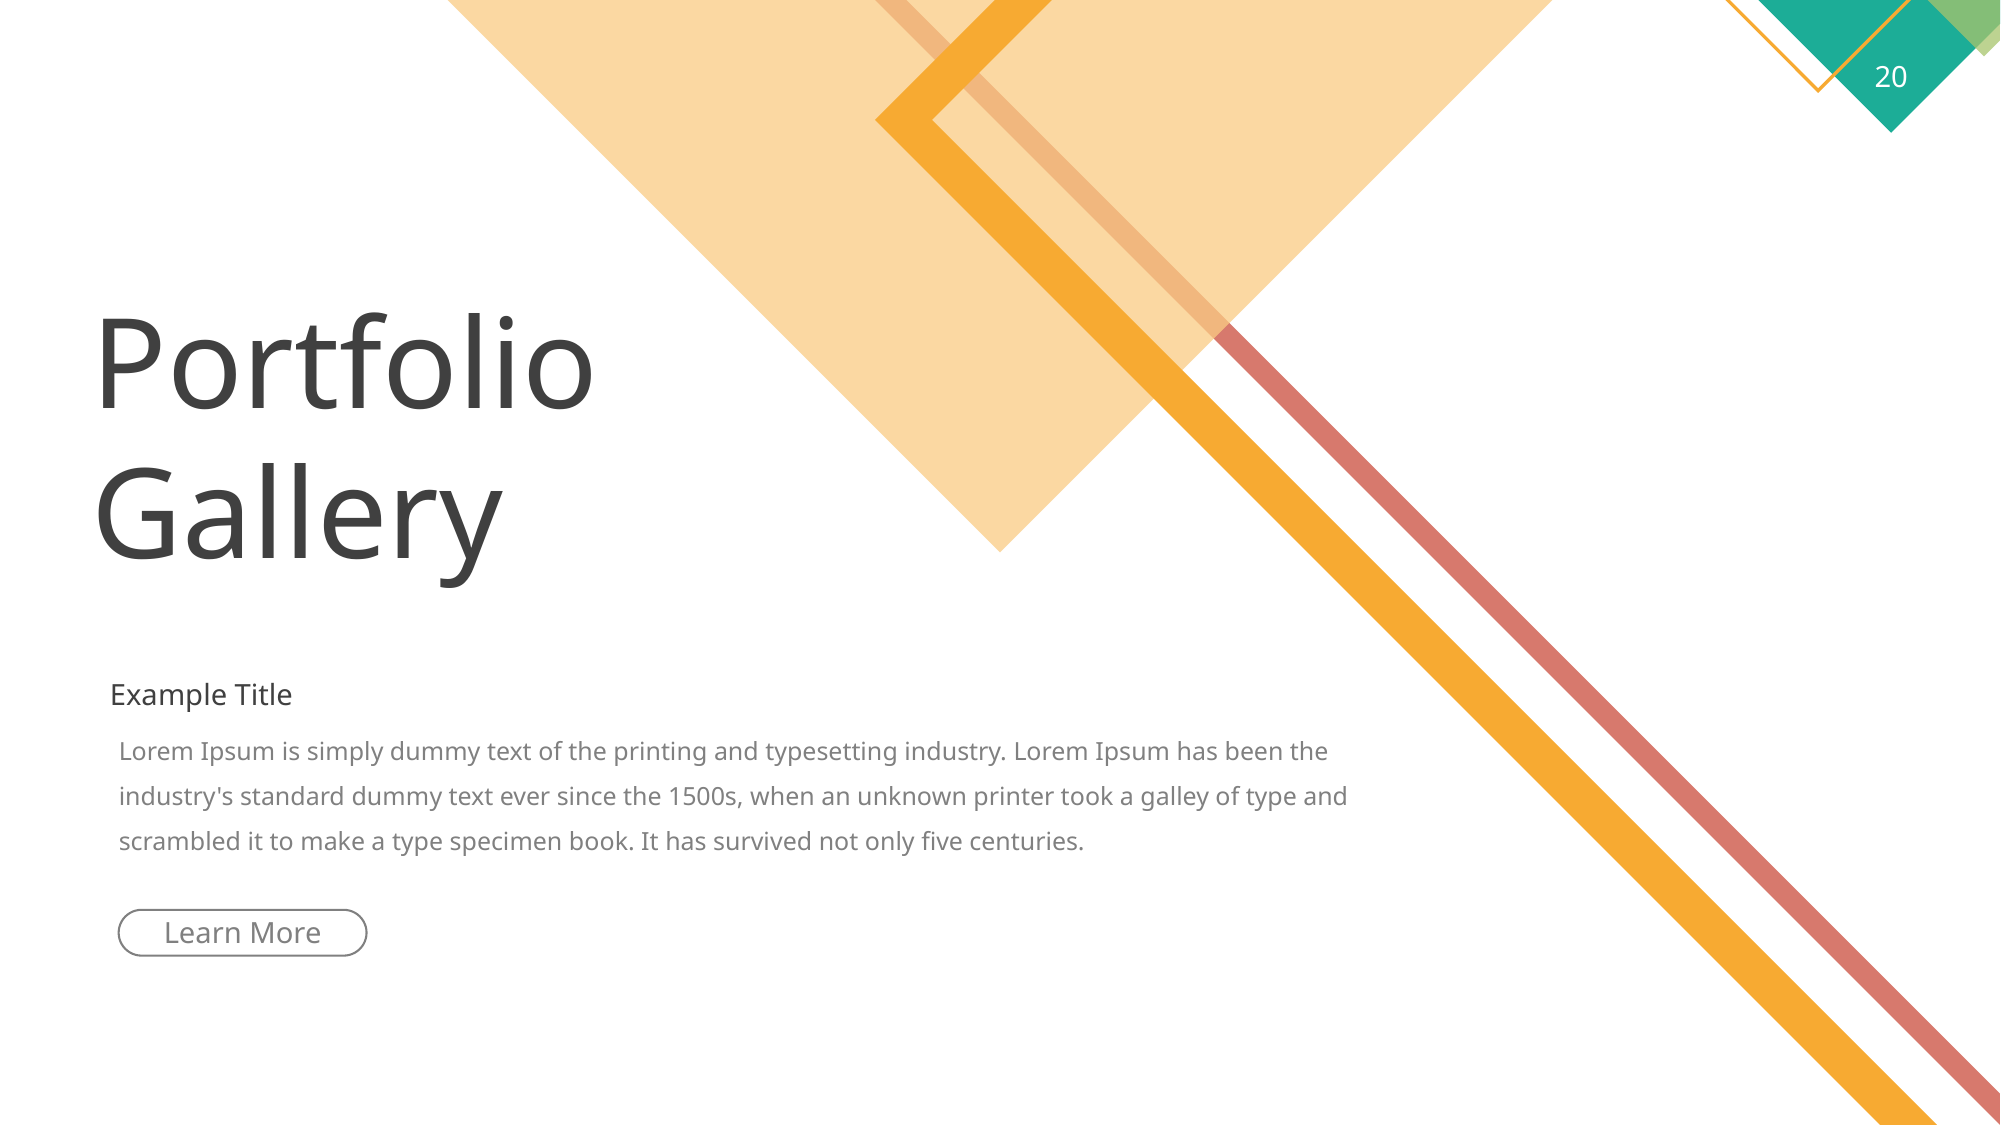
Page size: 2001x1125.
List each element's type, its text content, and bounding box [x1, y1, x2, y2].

text_box Portfolio Gallery [76, 276, 614, 591]
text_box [118, 907, 367, 959]
text_box [446, 0, 874, 428]
text_box Lorem Ipsum is simply dummy text of the printing and typesetting industry. Lorem Ipsum has been the industry's standard dummy text ever since the 1500s, when an unknown printer took a galley of type and scrambled it to make a type specimen book. It has survived not only five centuries. [118, 720, 874, 856]
picture [874, 0, 2000, 1125]
text_box Example Title [95, 669, 308, 719]
